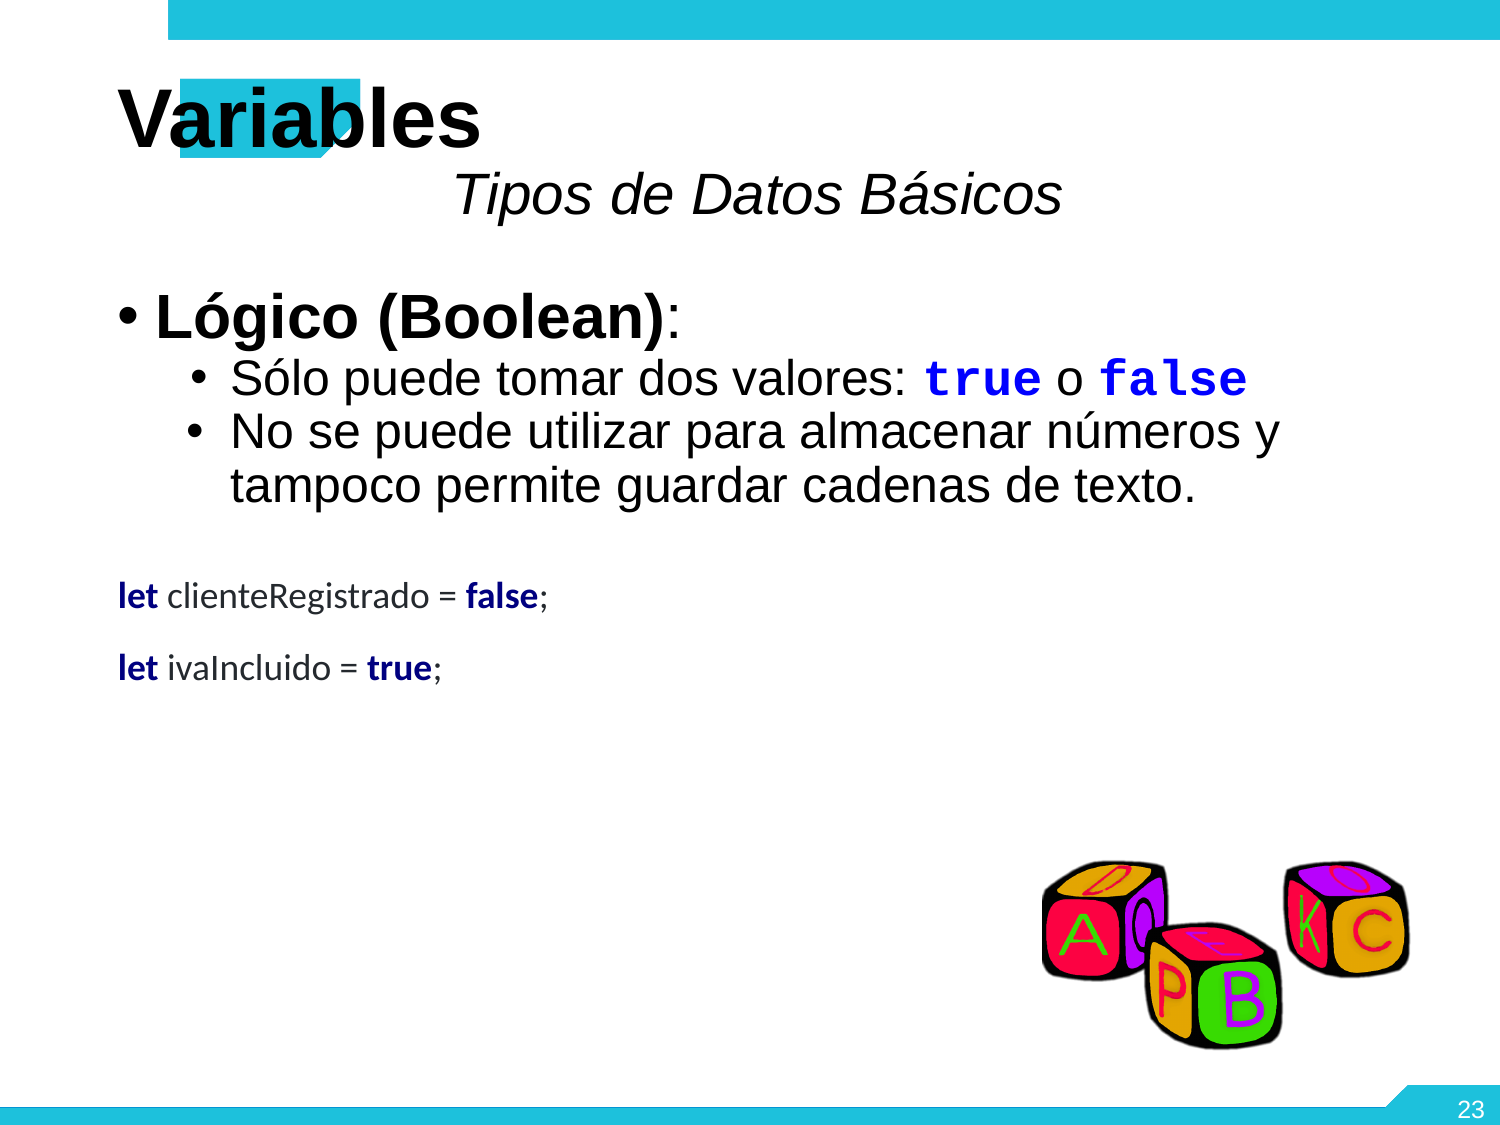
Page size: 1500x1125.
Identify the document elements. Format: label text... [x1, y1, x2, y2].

text_box 23 [1408, 1078, 1500, 1125]
text_box Variables Tipos de Datos Básicos [103, 45, 1397, 246]
picture [1042, 856, 1415, 1055]
text_box Lógico (Boolean): Sólo puede tomar dos valores: true o false No se puede utilizar para almacenar números y tampoco permite guardar cadenas de texto. let clienteRegistrado = false; let ivaIncluido = true; [103, 277, 1397, 1068]
